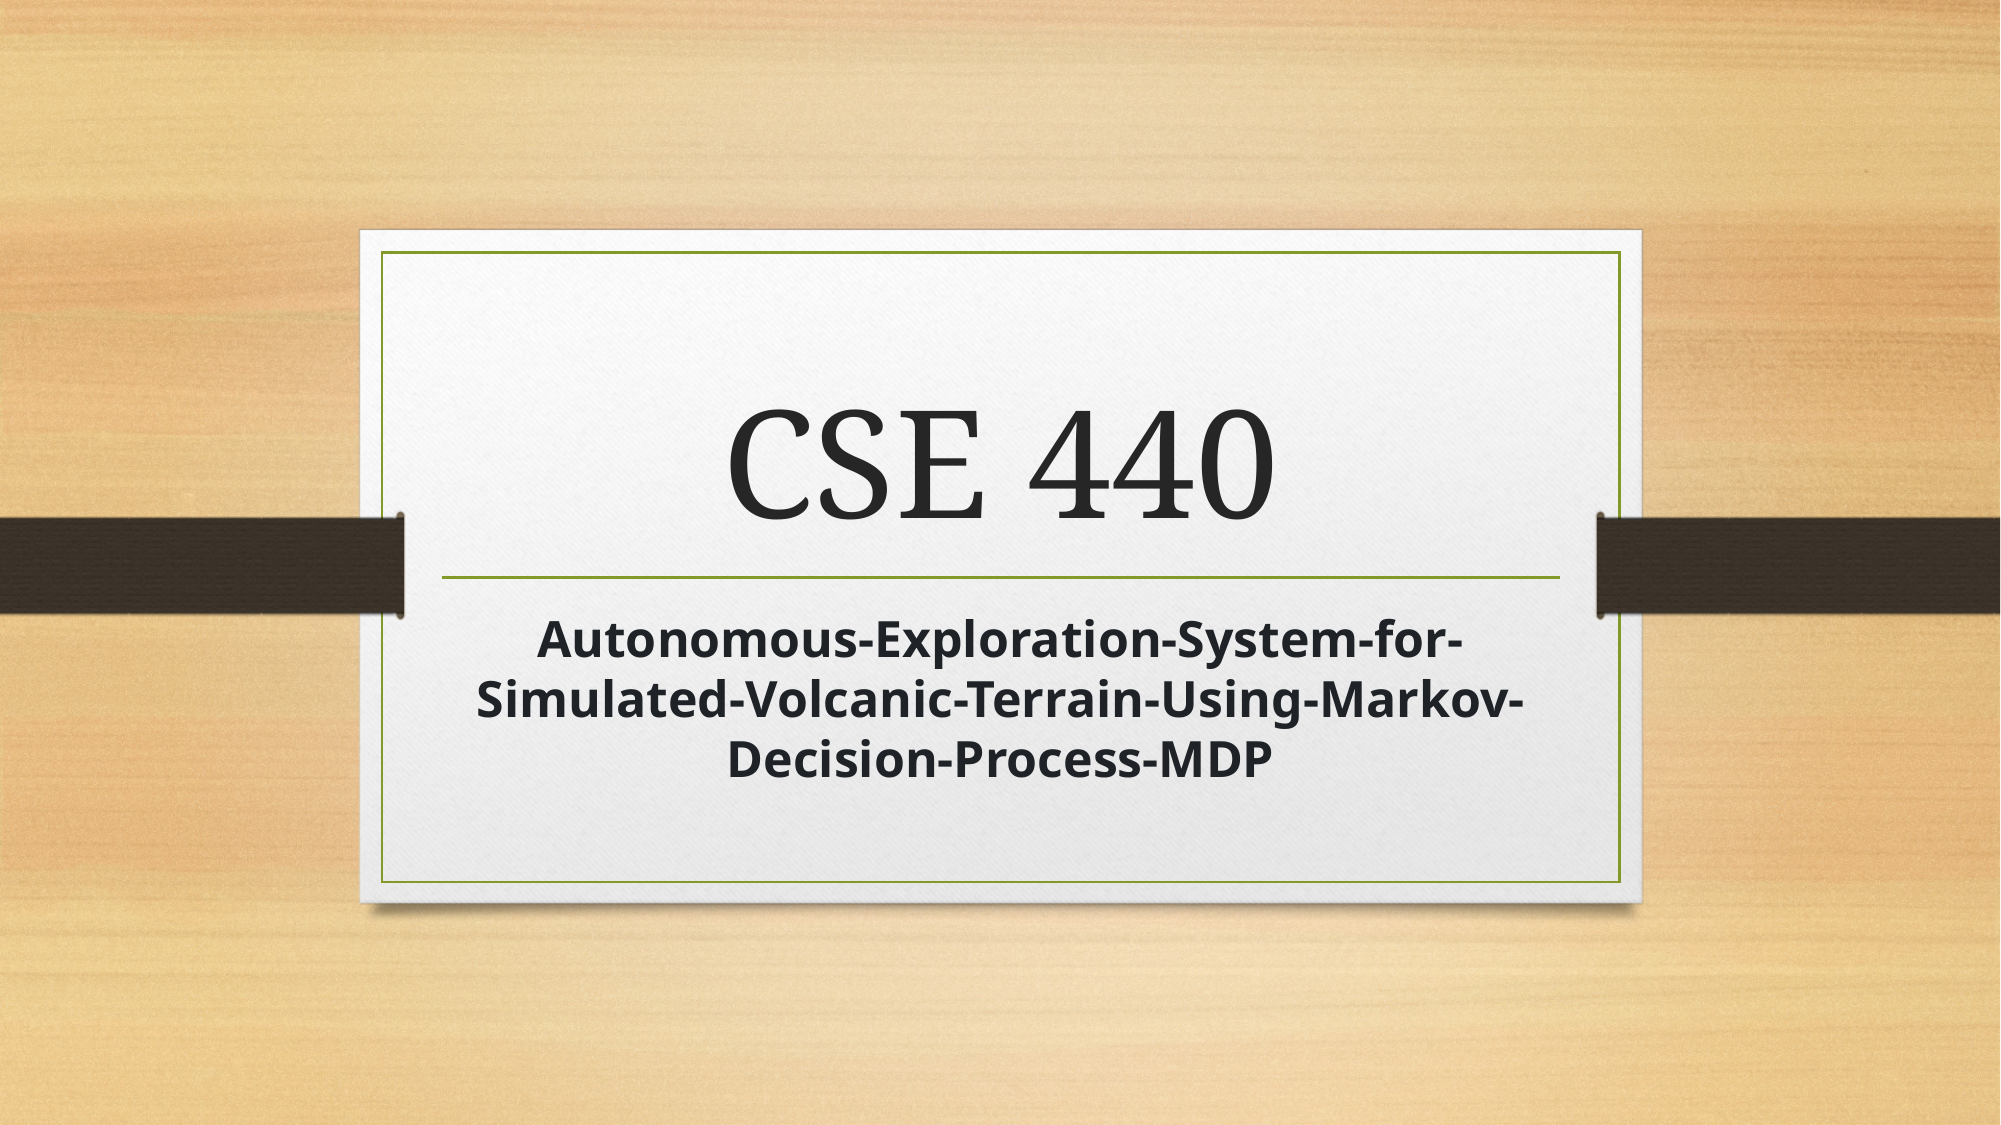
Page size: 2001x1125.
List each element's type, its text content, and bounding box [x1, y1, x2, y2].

subtitle Autonomous-Exploration-System-for-Simulated-Volcanic-Terrain-Using-Markov-Decision-Process-MDP [441, 600, 1560, 817]
picture [0, 0, 2001, 1125]
title CSE 440 [441, 306, 1560, 556]
